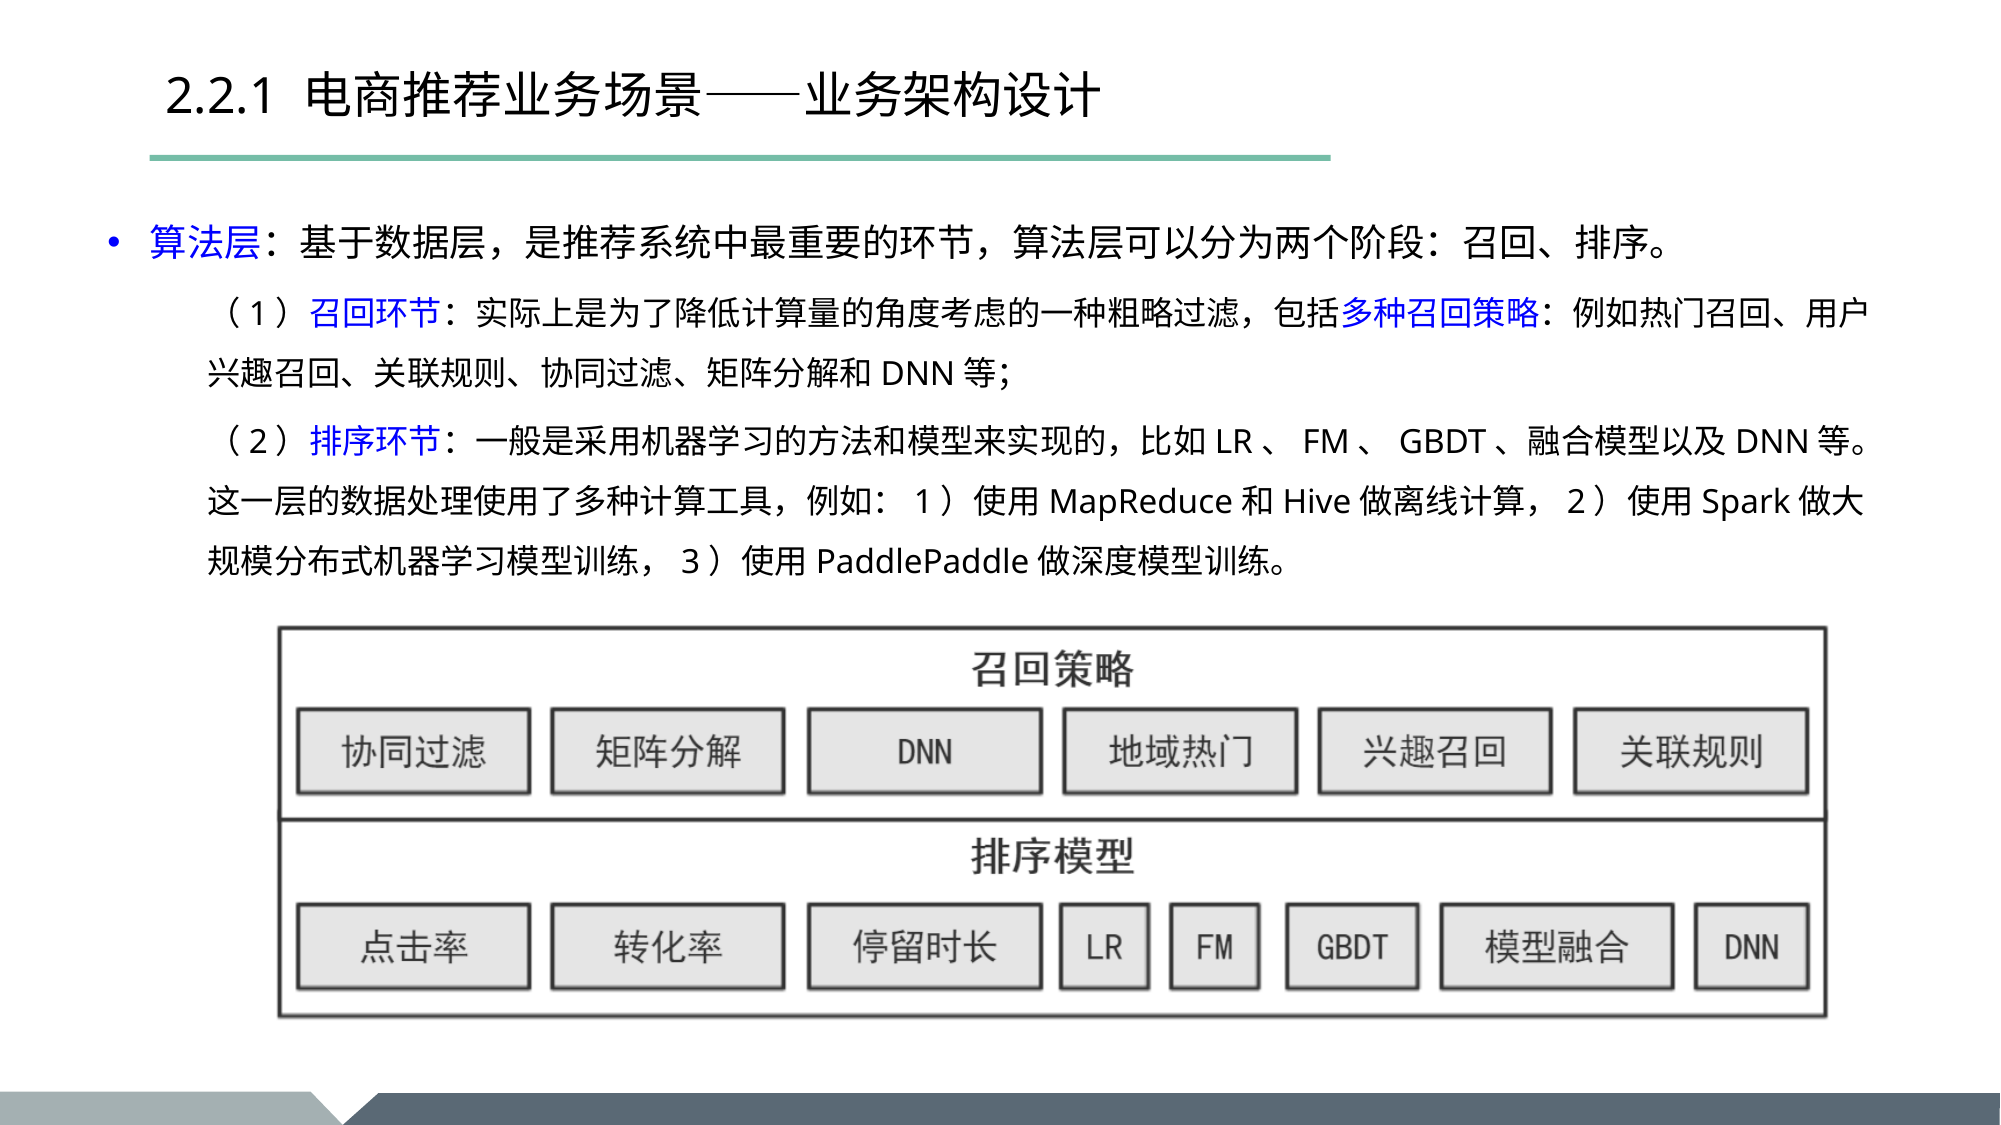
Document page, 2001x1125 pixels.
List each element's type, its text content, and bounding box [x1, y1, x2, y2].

list 算法层：基于数据层，是推荐系统中最重要的环节，算法层可以分为两个阶段：召回、排序。 （1）召回环节：实际上是为了降低计算量的角度考虑的一种粗略过滤，包括多种召回策略：例如热门召回、用户兴趣召回、关联规则、协同过滤、矩阵分解和DNN等； （2）排序环节：一般是采用机器学习的方法和模型来实现的，比如LR、FM、GBDT、融合模型以及DNN等。这一层的数据处理使用了多种计算工具，例如：1）使用MapReduce和Hive做离线计算，2）使用Spark做大规模分布式机器学习模型训练，3）使用PaddlePaddle做深度模型训练。 [99, 188, 1901, 1061]
picture [264, 609, 1852, 1039]
title 2.2.1 电商推荐业务场景——业务架构设计 [157, 28, 1406, 159]
